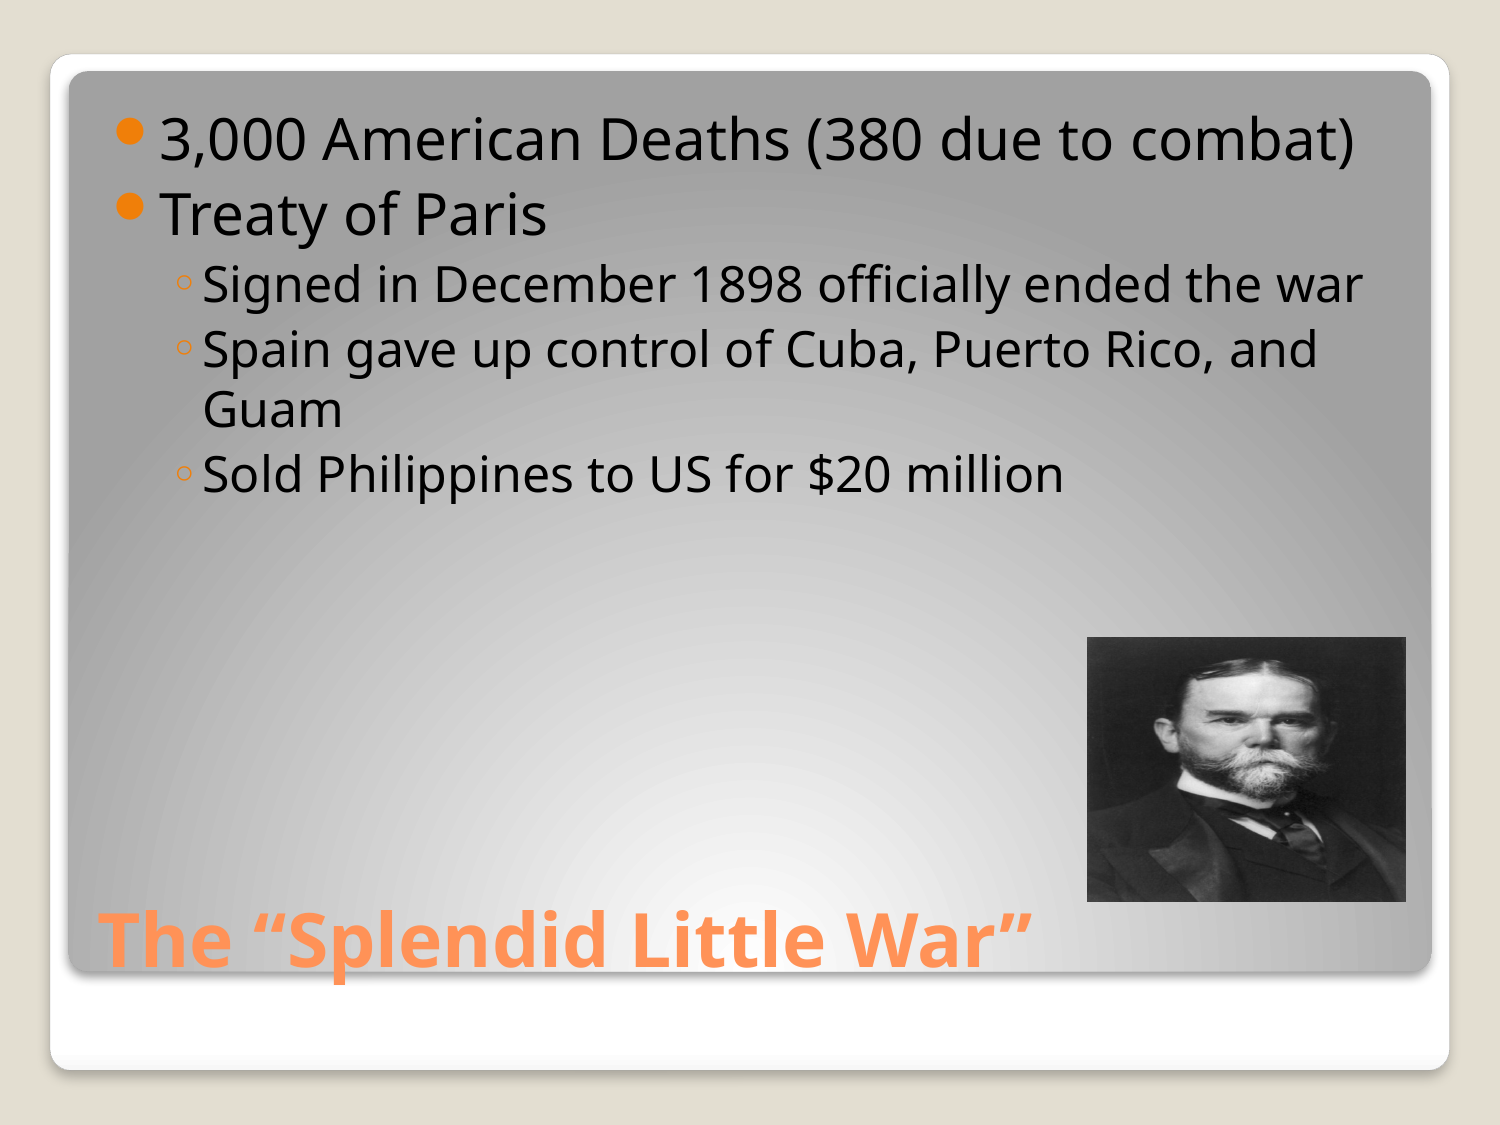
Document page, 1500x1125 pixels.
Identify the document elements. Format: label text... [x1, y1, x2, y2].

picture [1087, 637, 1407, 902]
title The “Splendid Little War” [82, 817, 1425, 990]
list 3,000 American Deaths (380 due to combat) Treaty of Paris Signed in December 1898 officially ended the war Spain gave up control of Cuba, Puerto Rico, and Guam Sold Philippines to US for $20 million [82, 86, 1425, 774]
